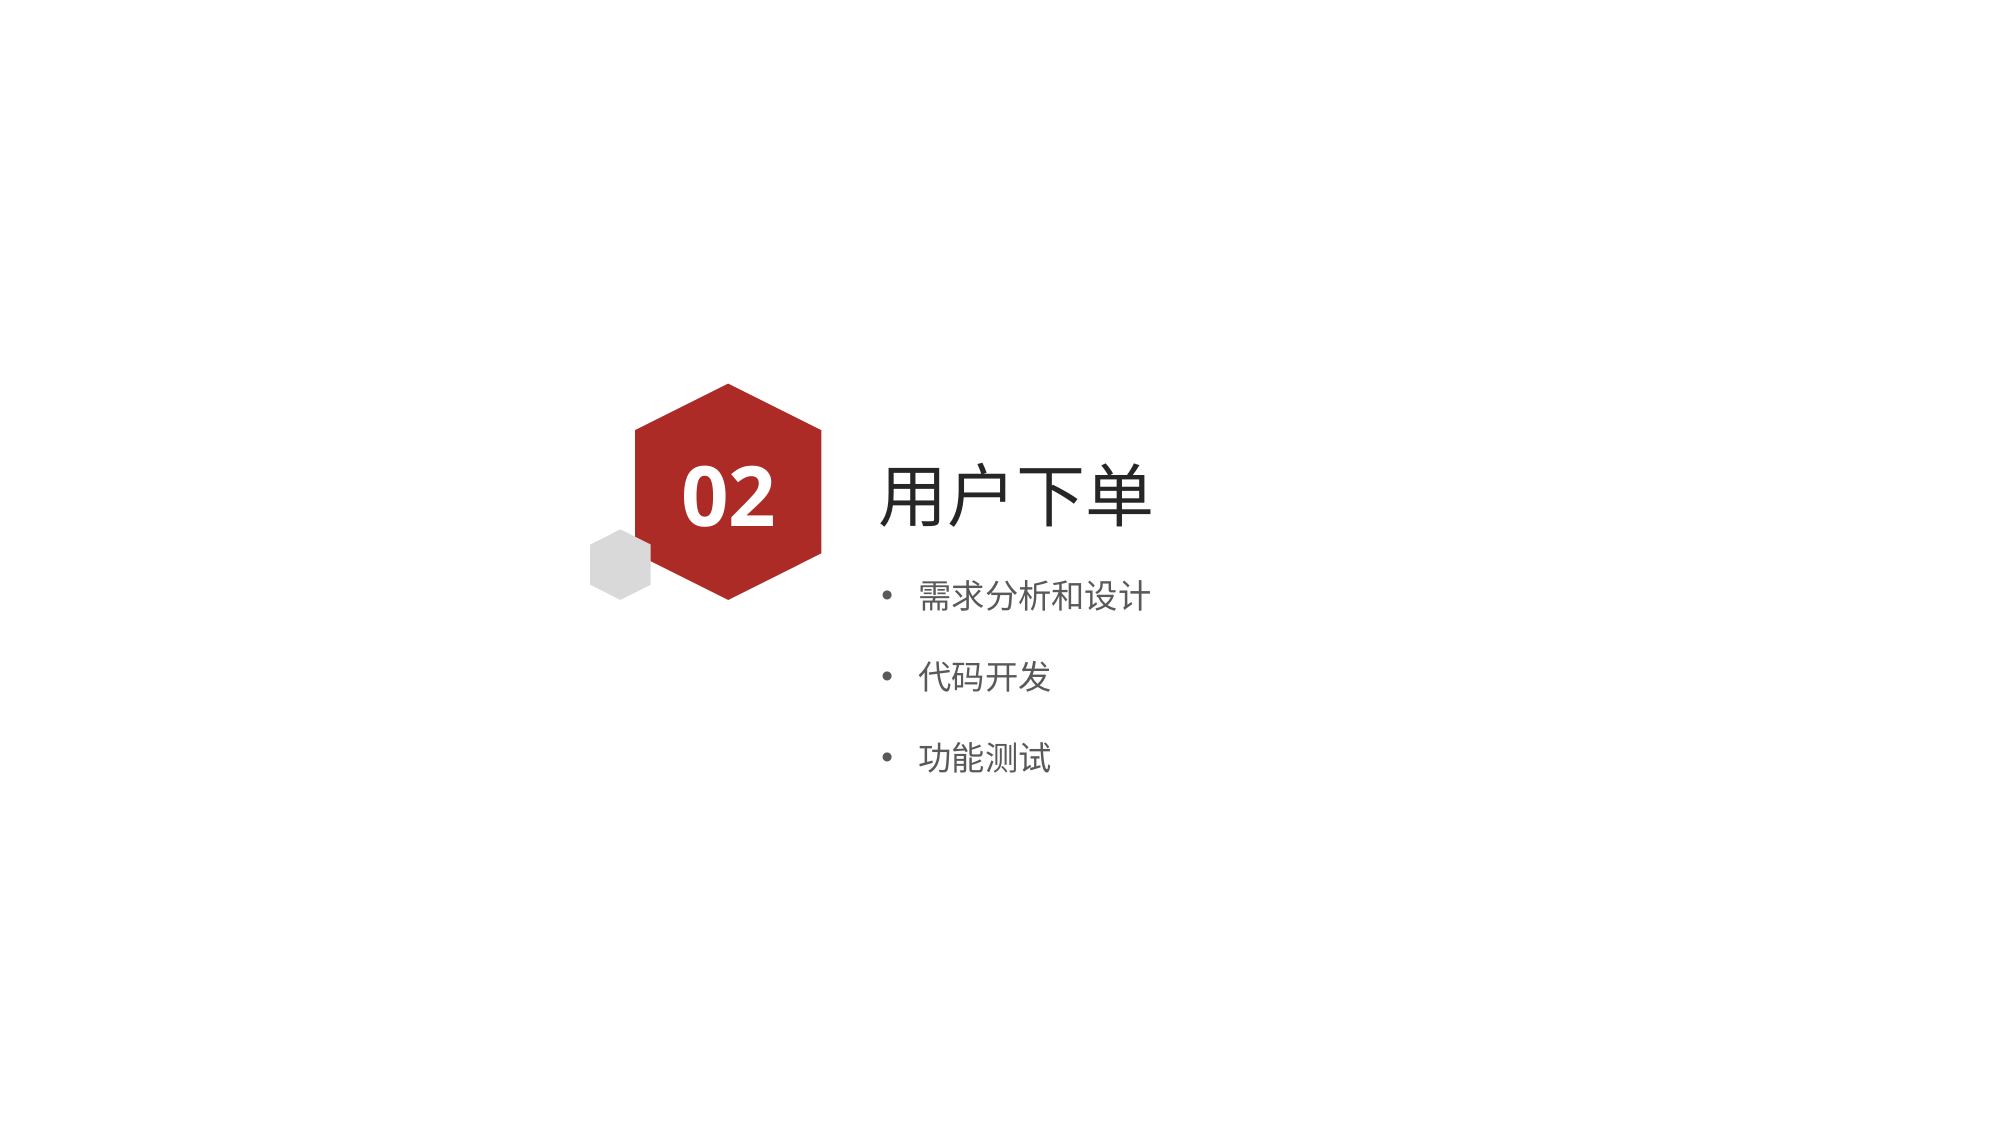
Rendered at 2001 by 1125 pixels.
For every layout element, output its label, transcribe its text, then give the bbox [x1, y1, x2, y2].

list 02 [636, 404, 822, 594]
title 用户下单 [863, 454, 1534, 545]
list 需求分析和设计 代码开发 功能测试 [866, 548, 1764, 893]
